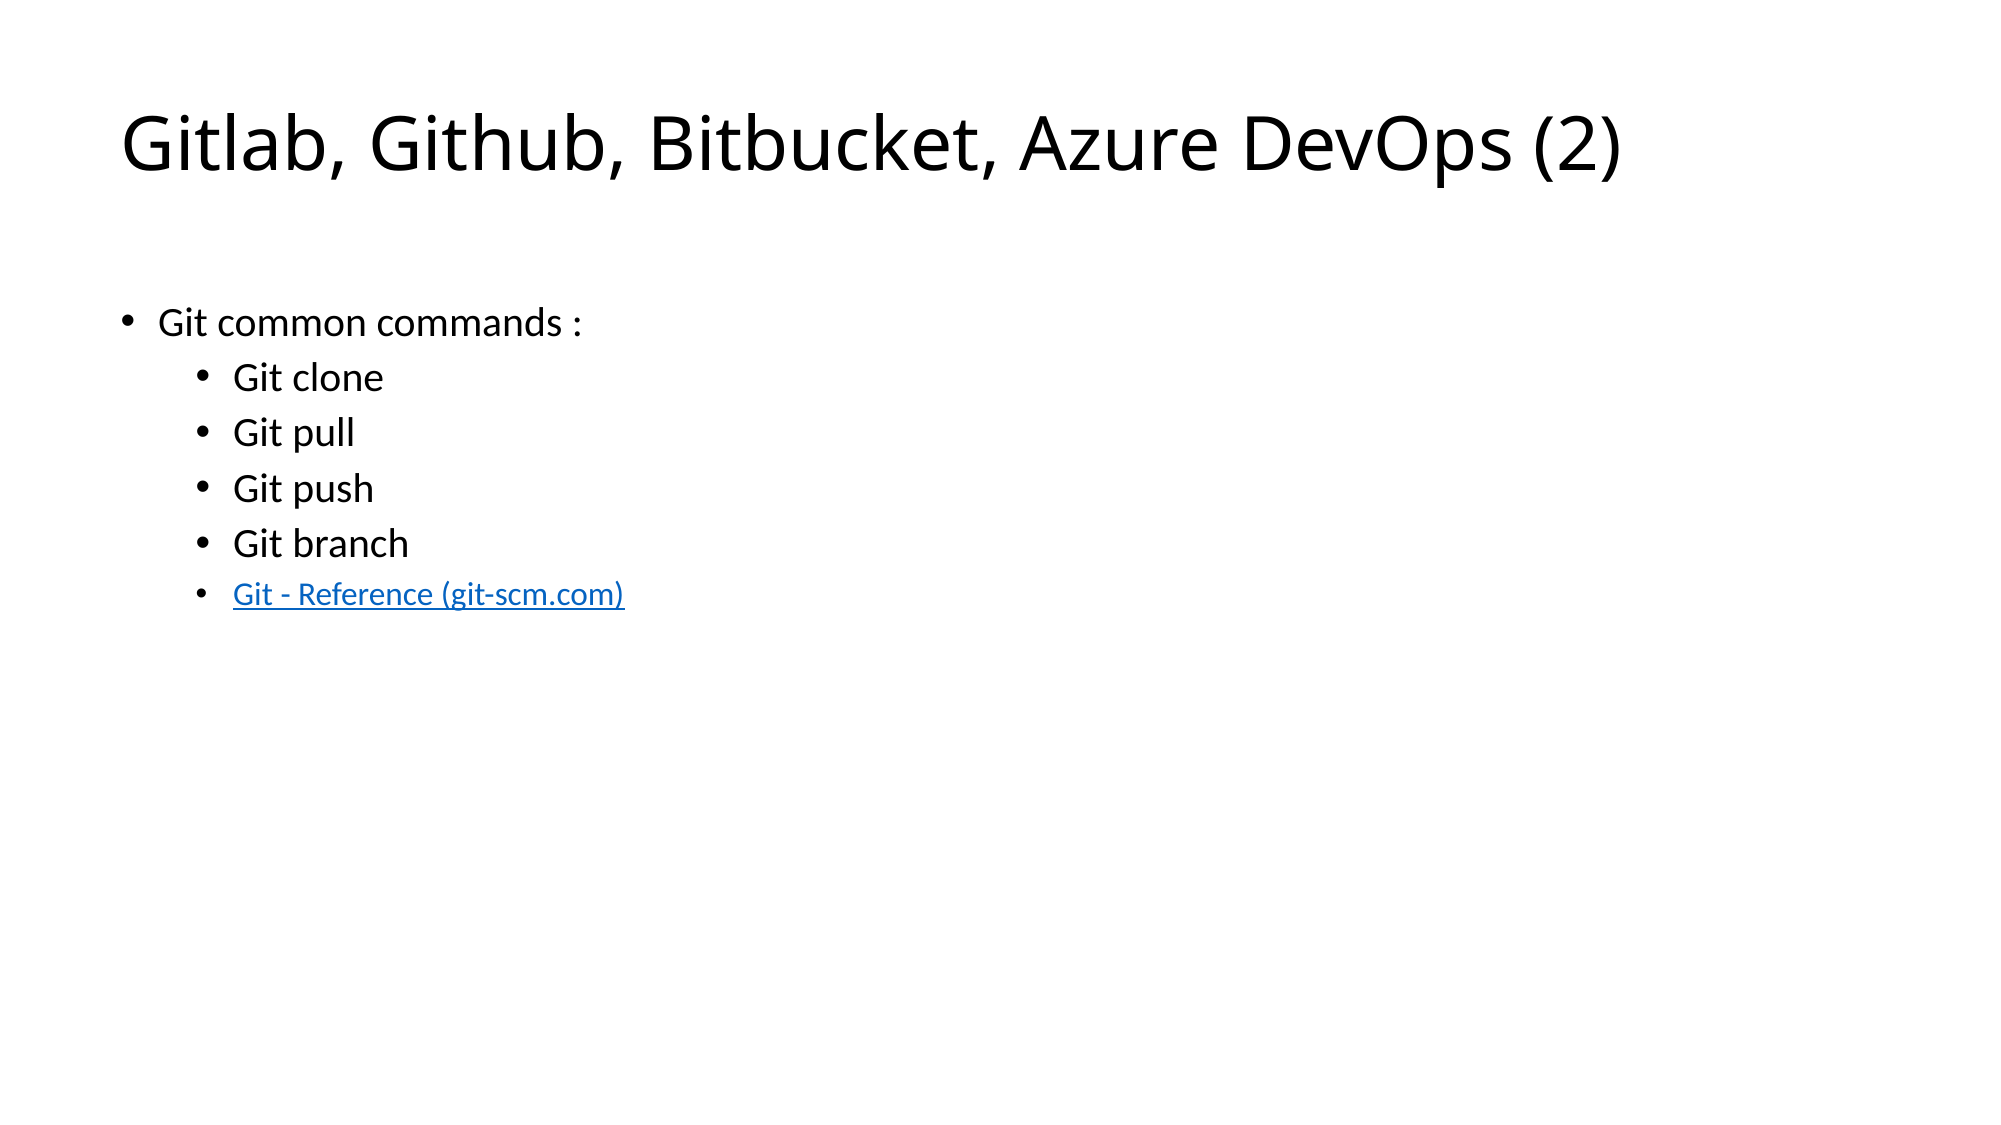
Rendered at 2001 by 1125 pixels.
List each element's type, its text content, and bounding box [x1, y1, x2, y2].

list Git common commands : Git clone Git pull Git push Git branch Git - Reference (git-scm.com) [105, 292, 1895, 1014]
title Gitlab, Github, Bitbucket, Azure DevOps (2) [105, 52, 1895, 240]
